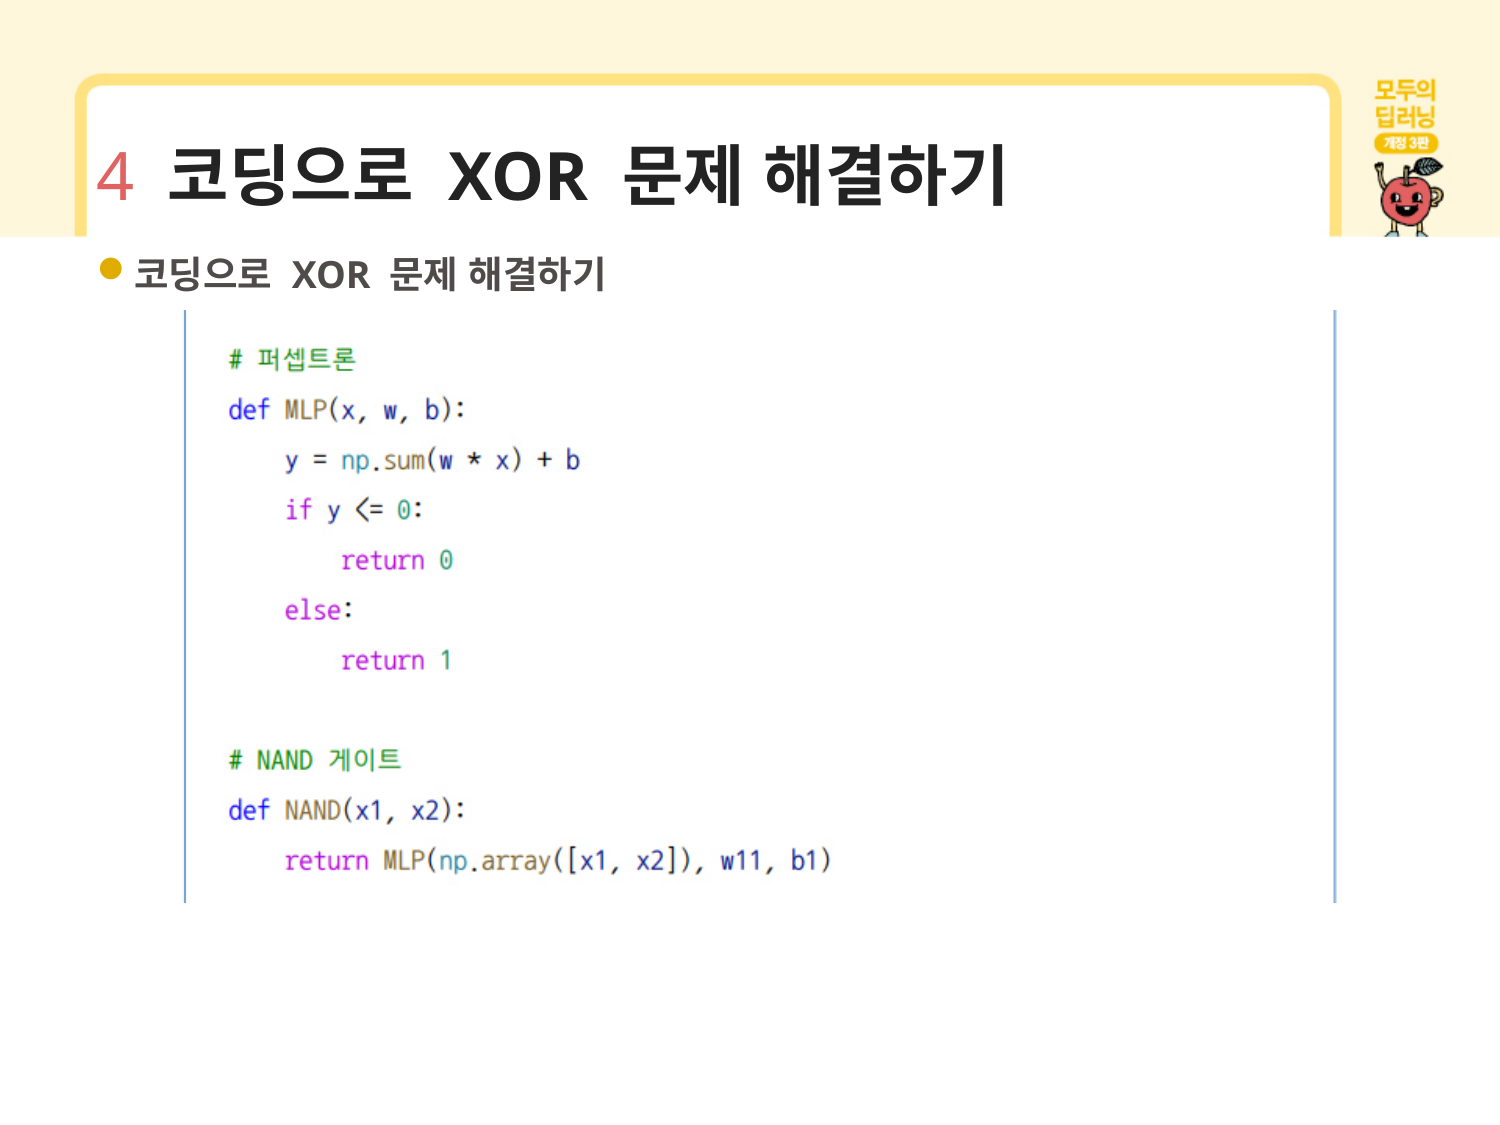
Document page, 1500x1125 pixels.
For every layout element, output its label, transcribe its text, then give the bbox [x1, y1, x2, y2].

picture [0, 0, 1500, 1125]
list 코딩으로 XOR 문제 해결하기 [81, 239, 1412, 1054]
title 4 코딩으로 XOR 문제 해결하기 [81, 90, 1412, 222]
